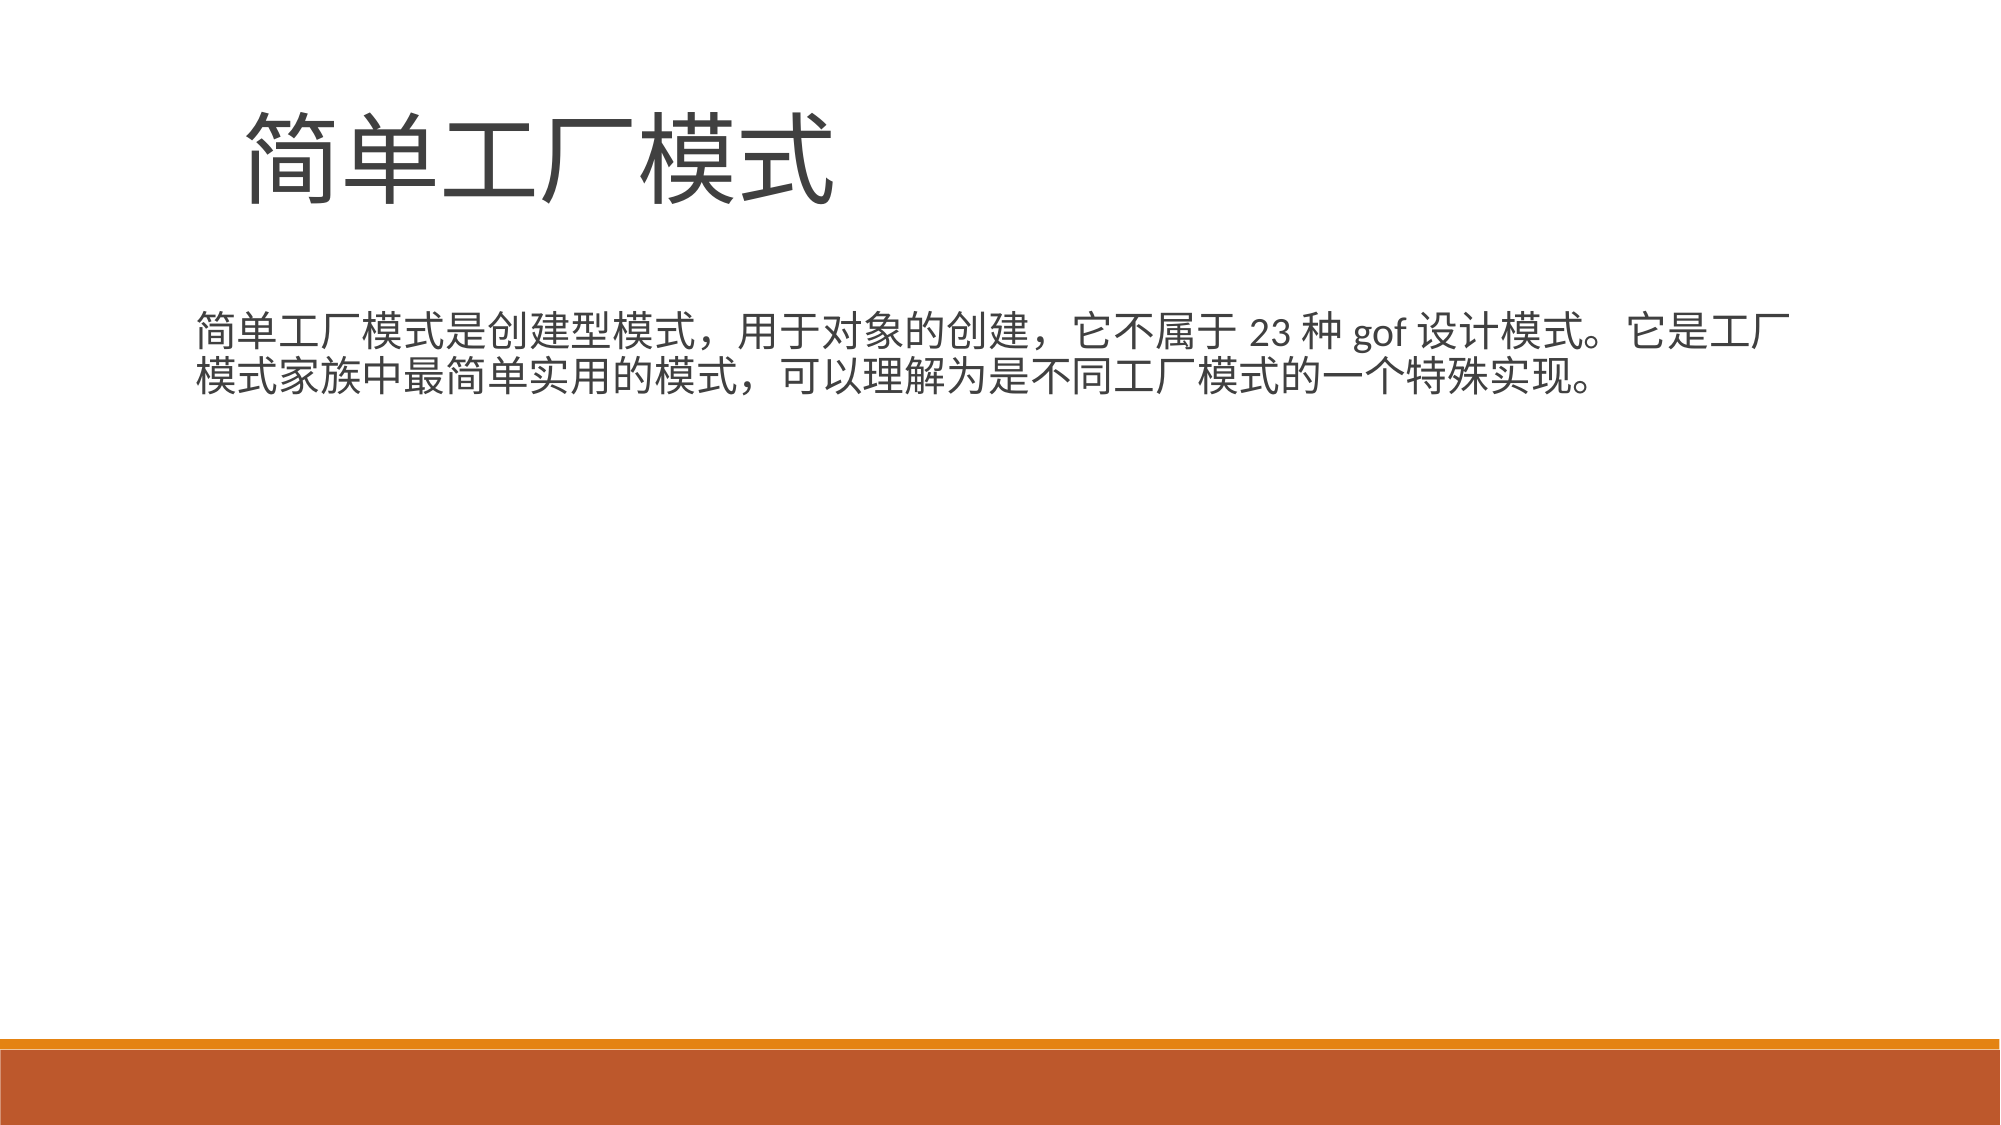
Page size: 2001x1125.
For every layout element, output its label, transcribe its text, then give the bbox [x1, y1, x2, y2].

list 简单工厂模式是创建型模式，用于对象的创建，它不属于23种gof设计模式。它是工厂模式家族中最简单实用的模式，可以理解为是不同工厂模式的一个特殊实现。 [180, 302, 1830, 963]
title 简单工厂模式 [180, 47, 1830, 285]
